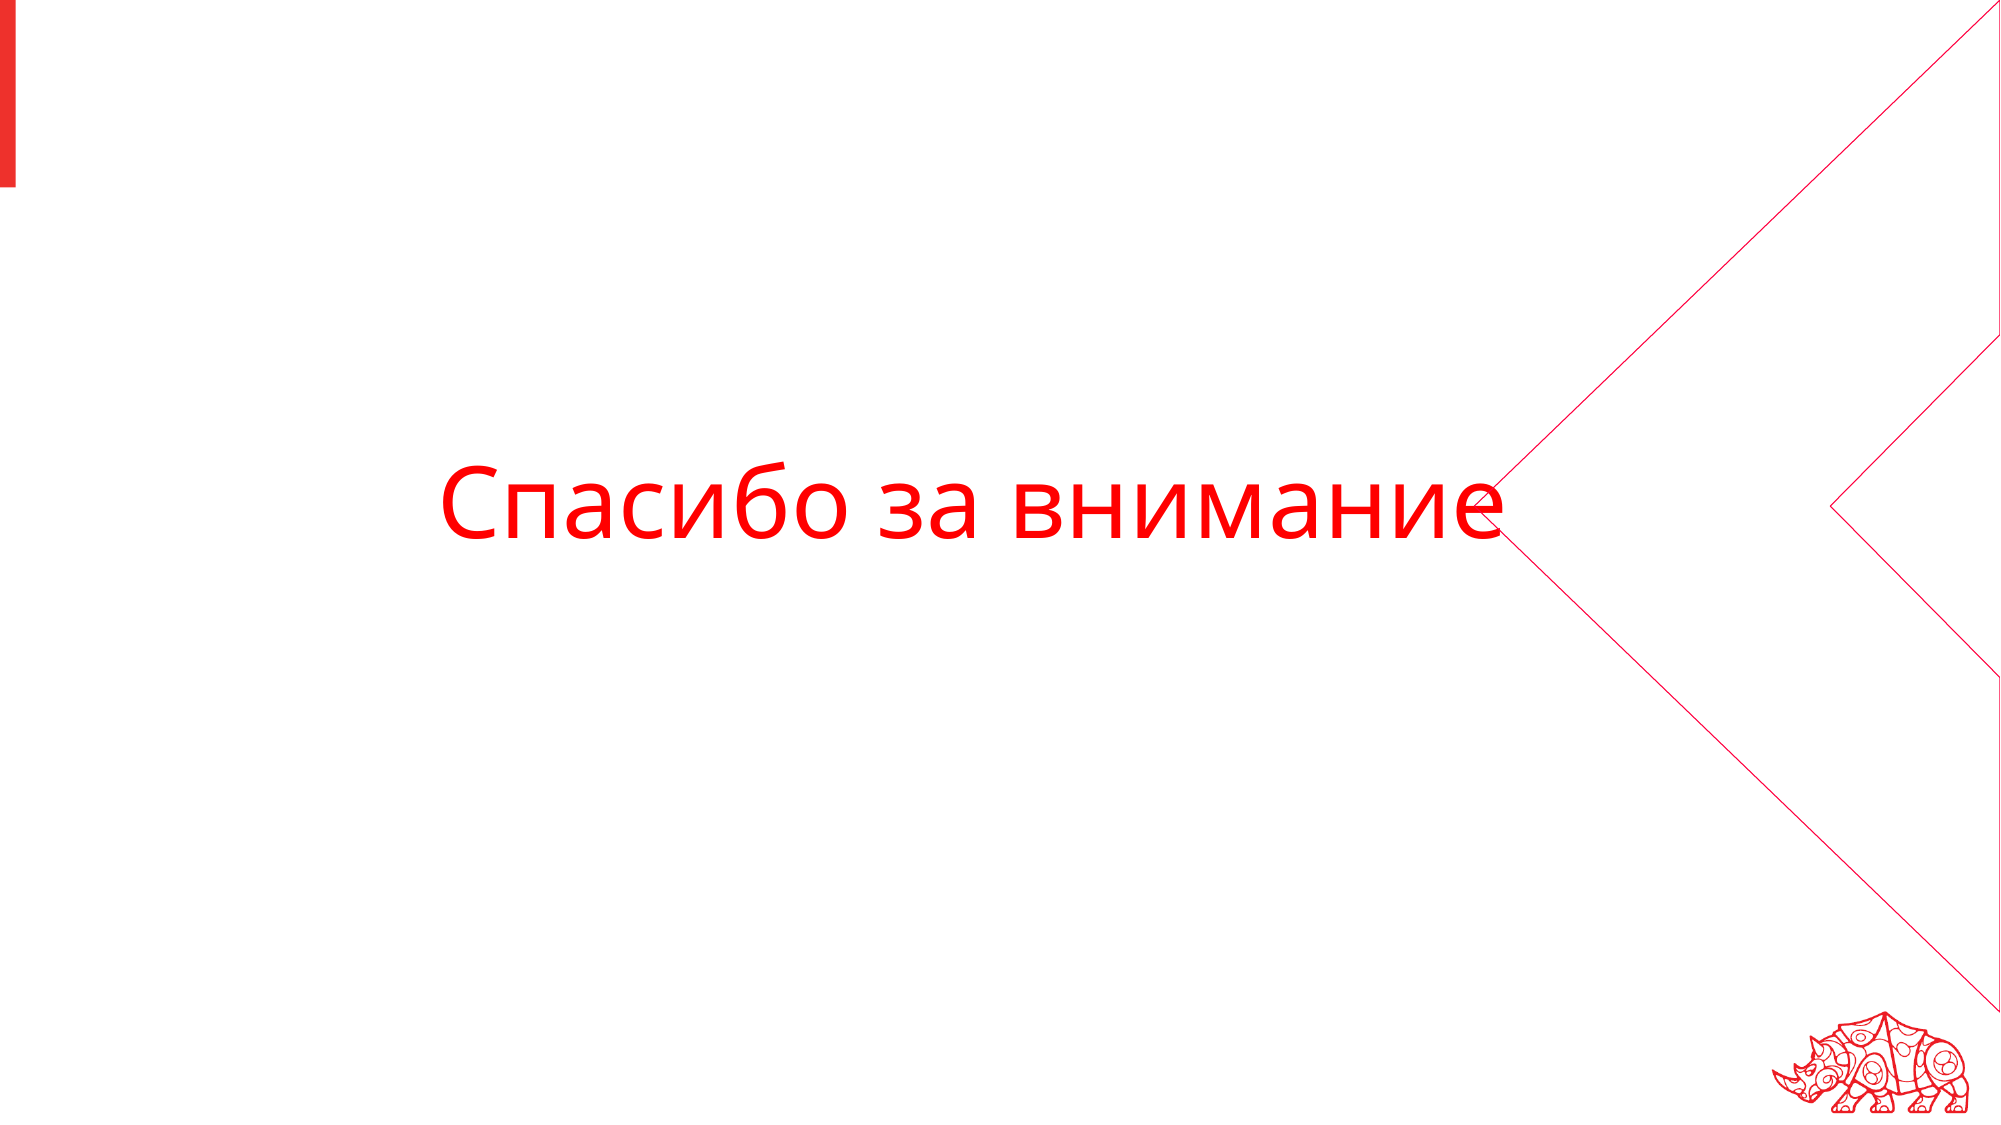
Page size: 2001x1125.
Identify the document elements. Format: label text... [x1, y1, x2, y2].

title Спасибо за внимание [385, 397, 1586, 615]
text_box [0, 0, 16, 188]
picture [1753, 990, 1996, 1125]
text_box [1474, 0, 2000, 1013]
